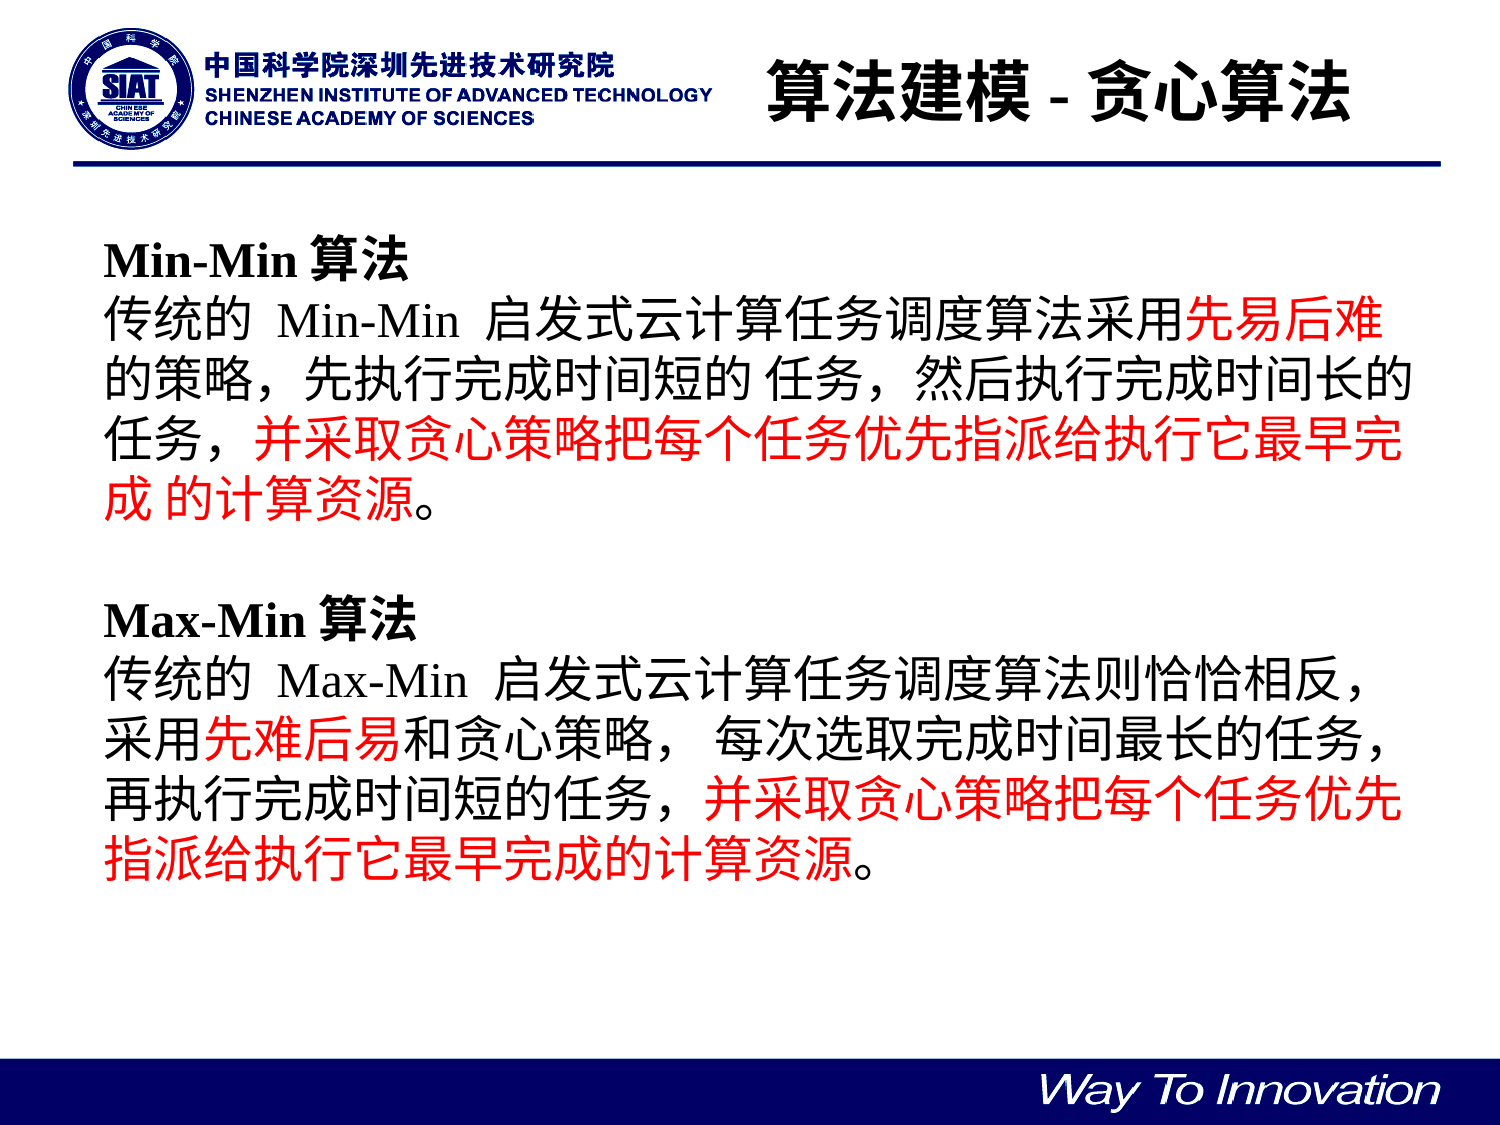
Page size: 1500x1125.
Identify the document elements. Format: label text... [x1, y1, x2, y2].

text_box 算法建模-贪心算法 [750, 42, 1369, 138]
picture [0, 0, 1500, 1125]
text_box Min-Min算法 传统的 Min-Min 启发式云计算任务调度算法采用先易后难的策略，先执行完成时间短的 任务，然后执行完成时间长的任务，并采取贪心策略把每个任务优先指派给执行它最早完成 的计算资源。 Max-Min算法 传统的 Max-Min 启发式云计算任务调度算法则恰恰相反，采用先难后易和贪心策略， 每次选取完成时间最长的任务，再执行完成时间短的任务，并采取贪心策略把每个任务优先 指派给执行它最早完成的计算资源。 [88, 219, 1442, 895]
